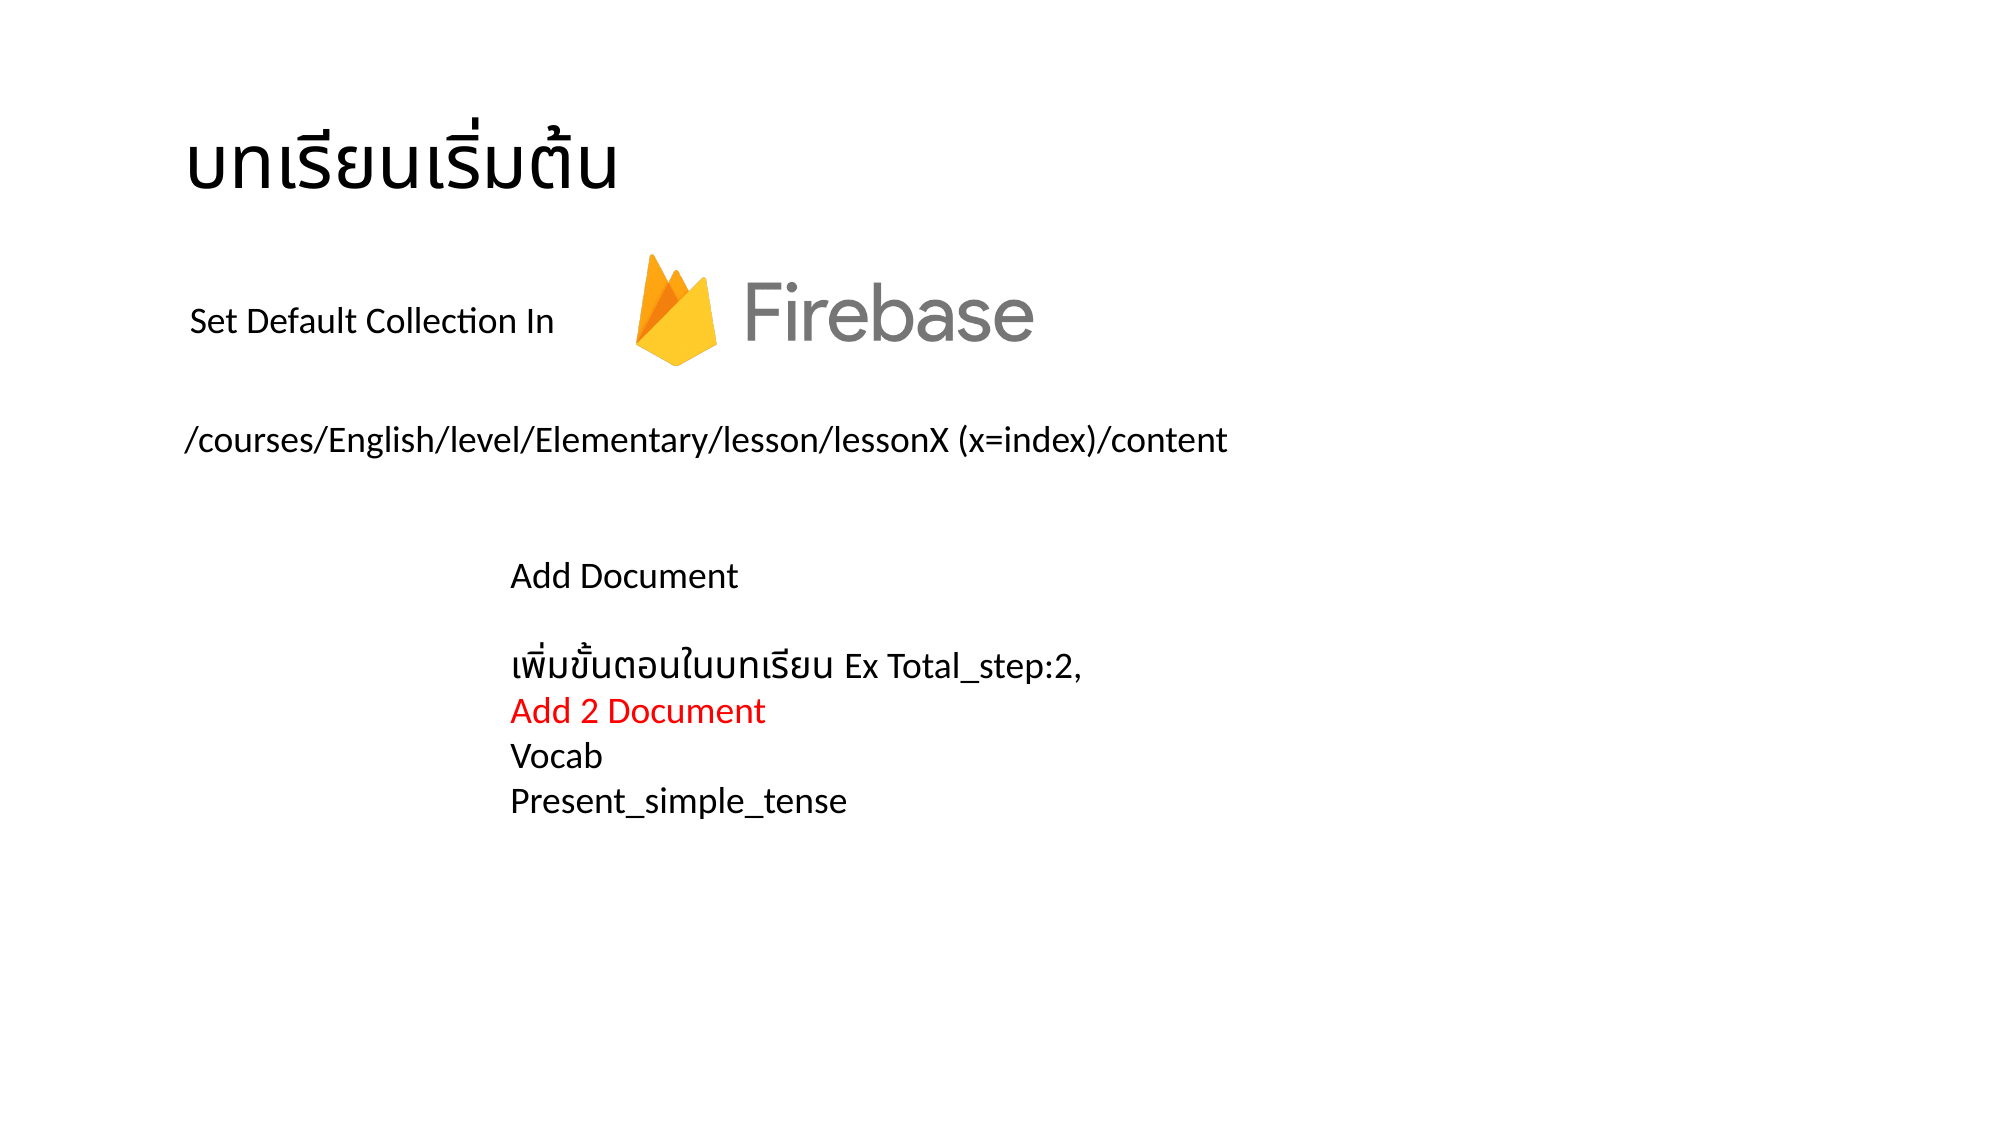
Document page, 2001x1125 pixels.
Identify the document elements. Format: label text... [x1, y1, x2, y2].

text_box บทเรียนเริ่มต้น [169, 106, 985, 212]
text_box /courses/English/level/Elementary/lesson/lessonX (x=index)/content [169, 407, 1500, 468]
picture [577, 221, 1092, 399]
text_box Set Default Collection In [175, 288, 577, 348]
text_box Add Document เพิ่มขั้นตอนในบทเรียน Ex Total_step:2, Add 2 Document Vocab Present_simple_tense [495, 543, 1574, 1009]
